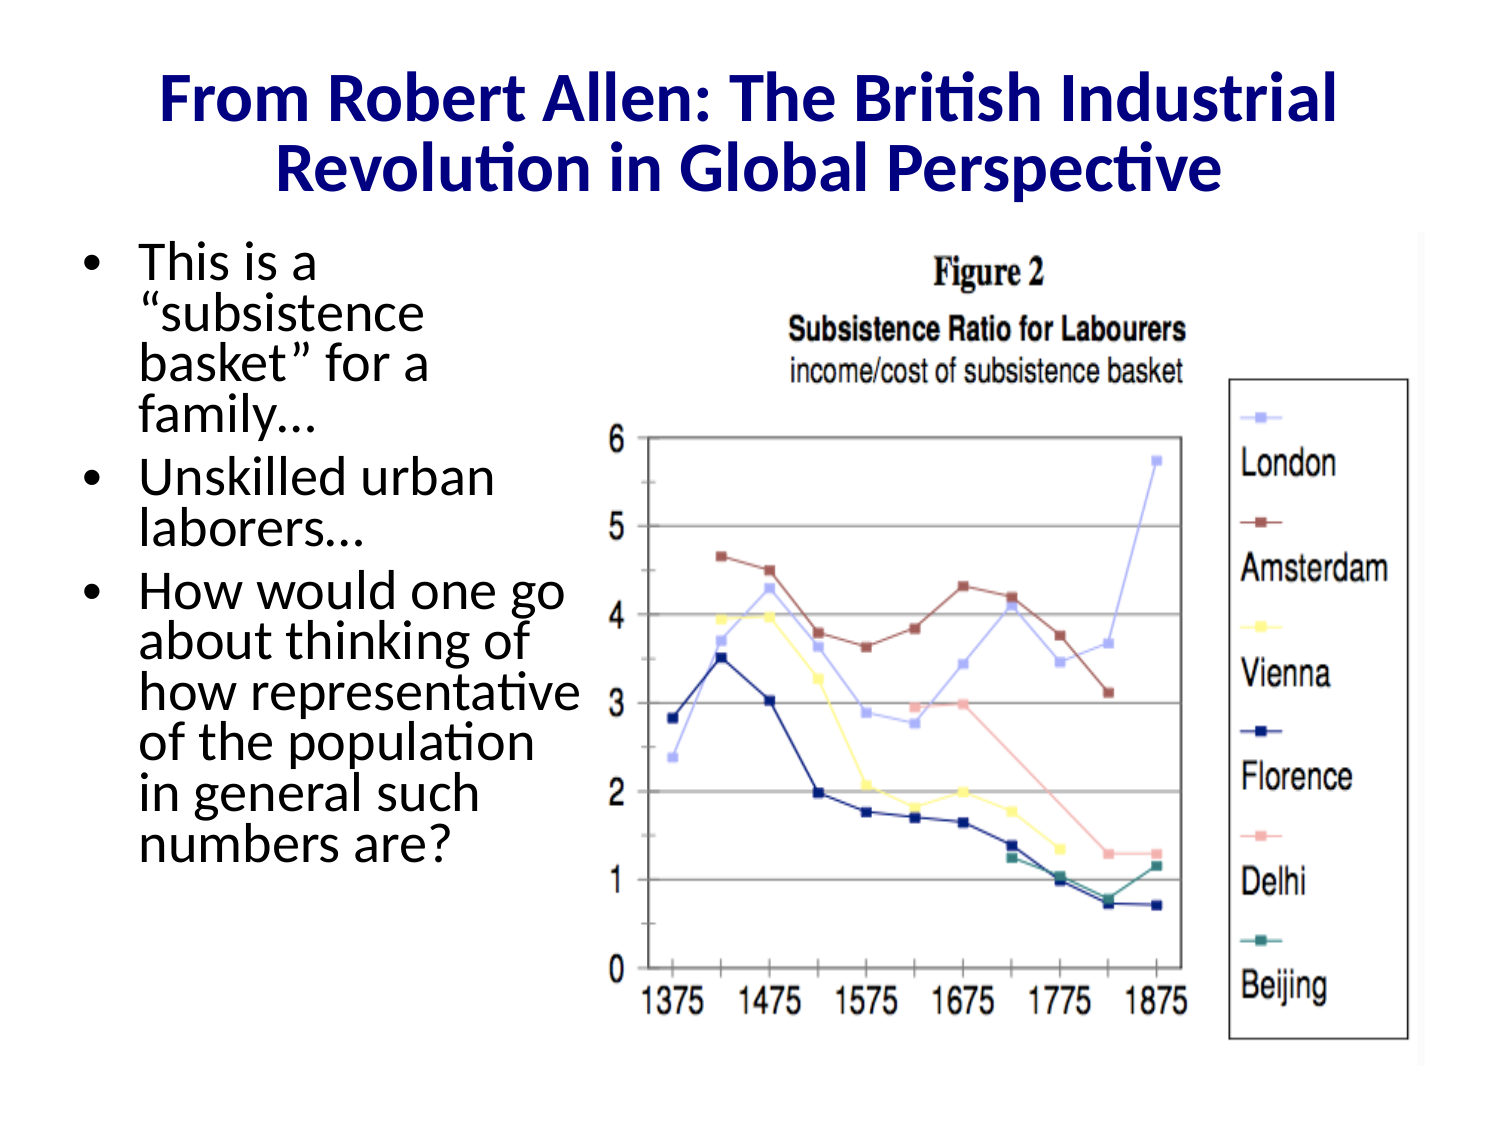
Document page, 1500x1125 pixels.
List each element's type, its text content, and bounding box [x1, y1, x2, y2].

list This is a “subsistence basket” for a family… Unskilled urban laborers… How would one go about thinking of how representative of the population in general such numbers are? [74, 232, 591, 1067]
picture [591, 232, 1426, 1067]
title From Robert Allen: The British Industrial Revolution in Global Perspective [74, 44, 1426, 232]
